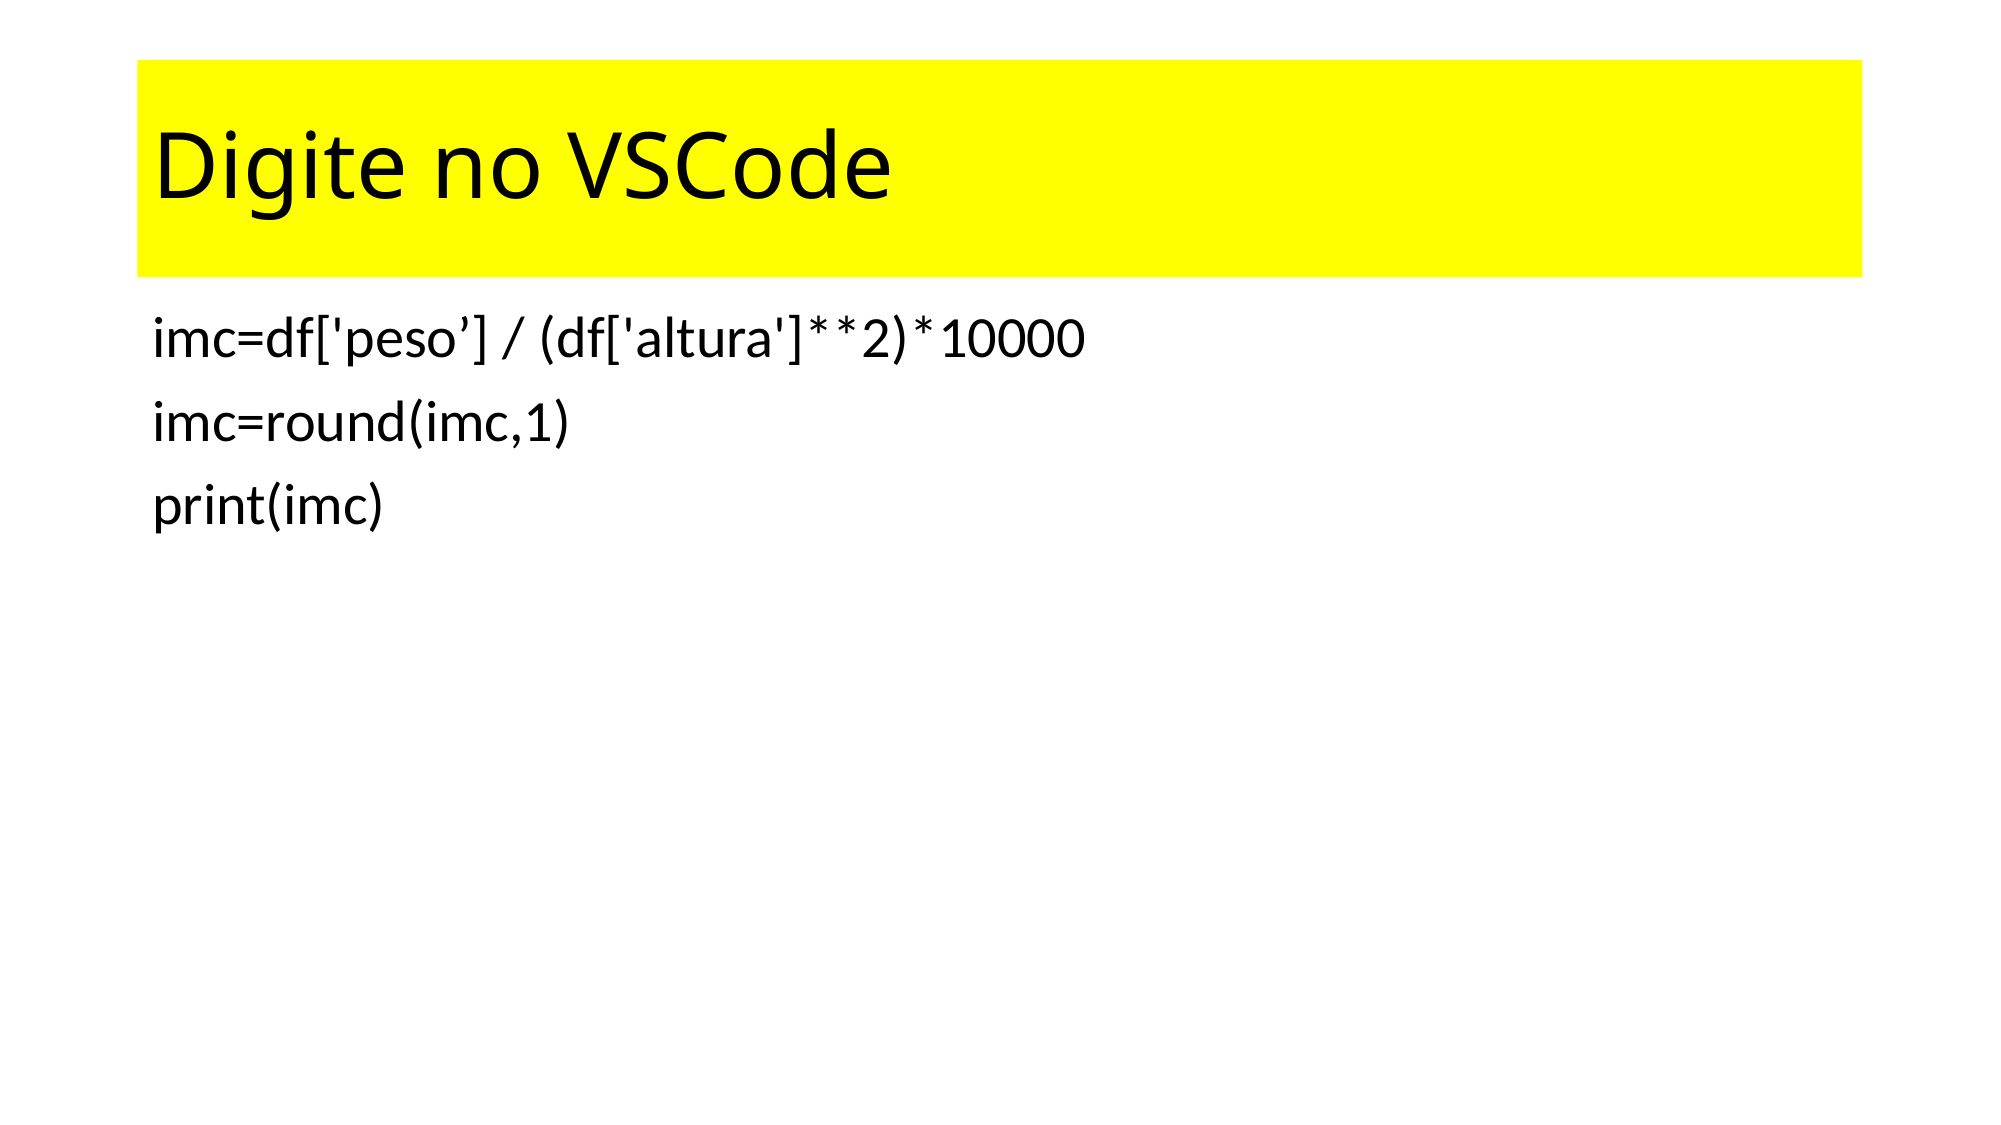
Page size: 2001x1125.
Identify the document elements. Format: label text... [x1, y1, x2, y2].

list imc=df['peso’] / (df['altura']**2)*10000 imc=round(imc,1) print(imc) [137, 299, 1863, 1014]
title Digite no VSCode [137, 59, 1863, 278]
